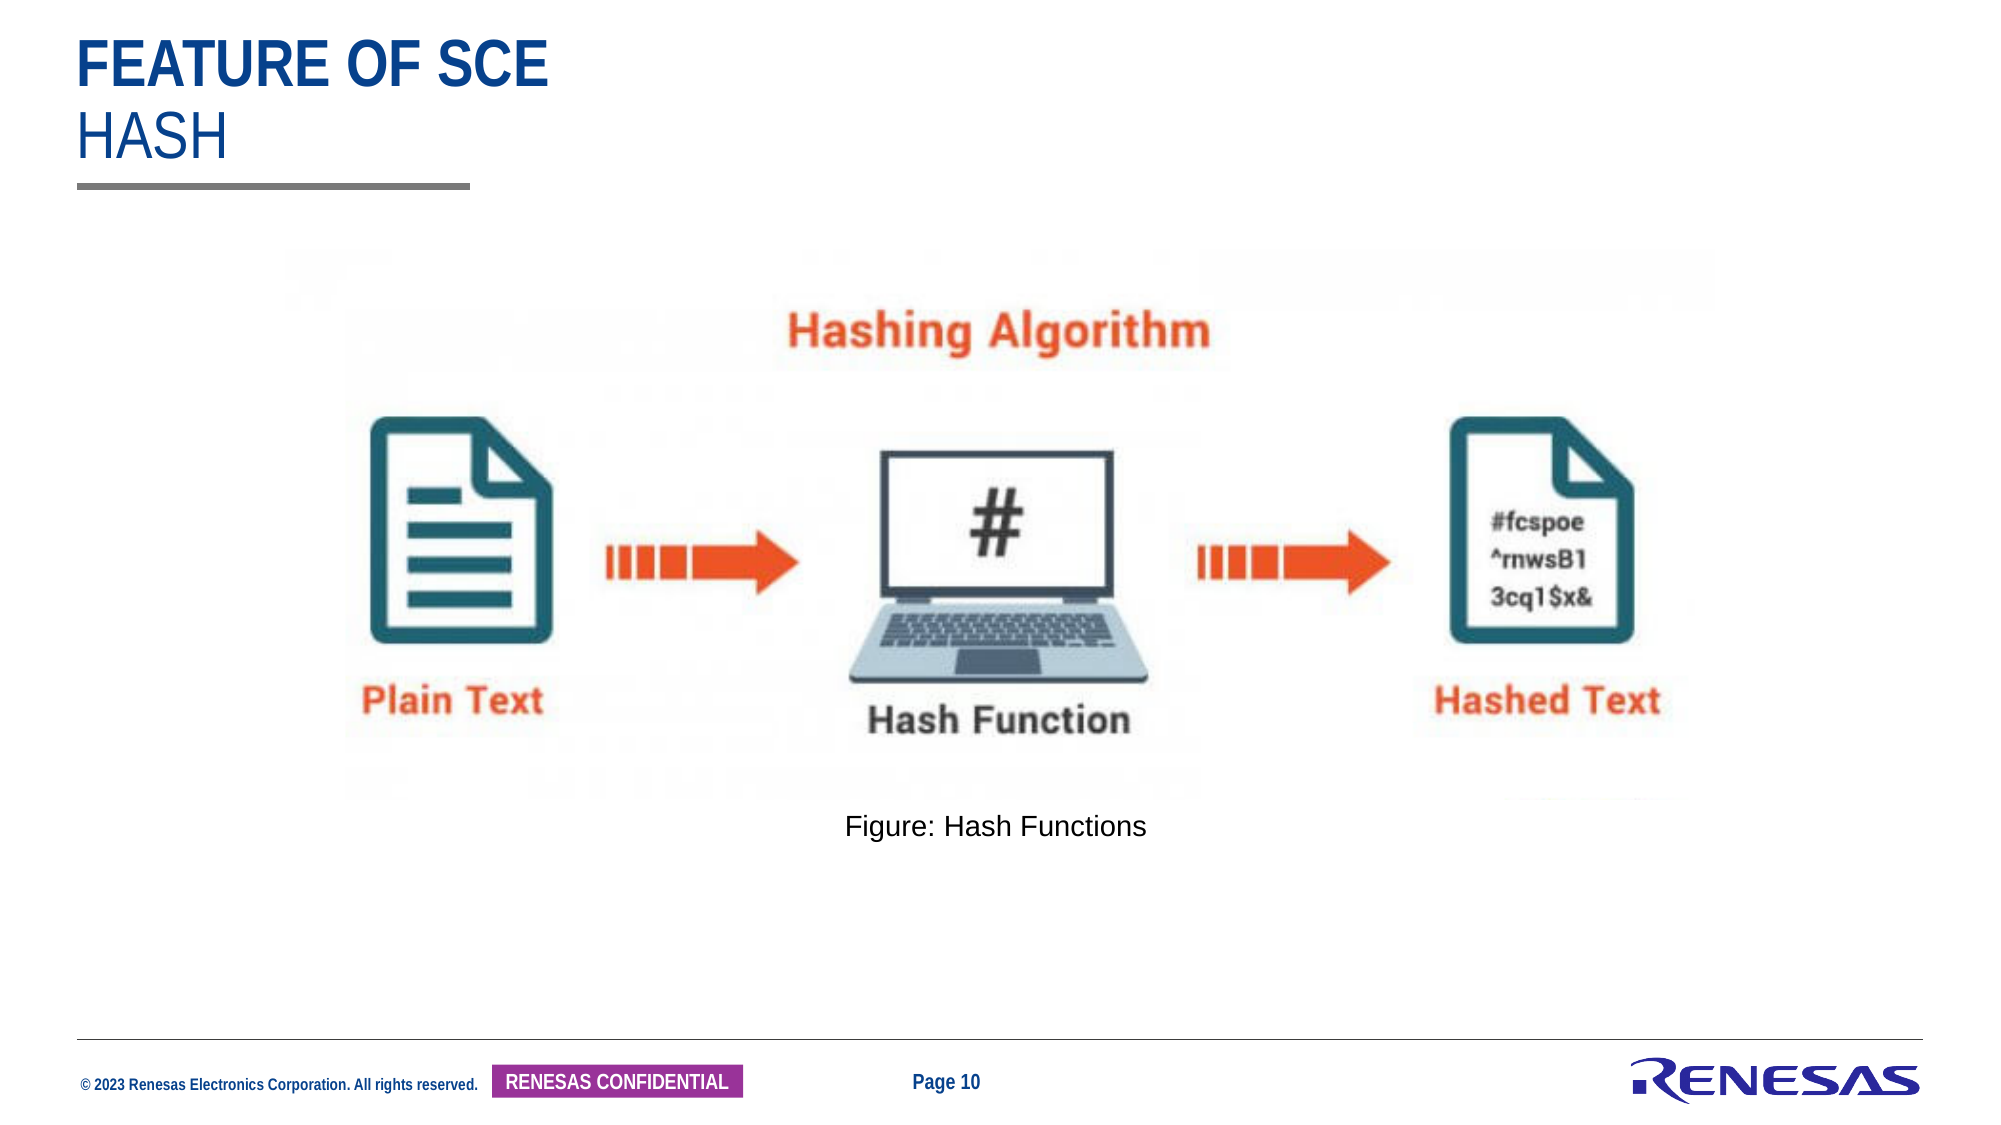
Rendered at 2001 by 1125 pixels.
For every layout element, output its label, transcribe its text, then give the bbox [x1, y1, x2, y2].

picture [1628, 1055, 1923, 1106]
picture [285, 249, 1715, 801]
text_box Figure: Hash Functions [500, 810, 1501, 850]
title Feature of SCE hash [76, 27, 1920, 173]
